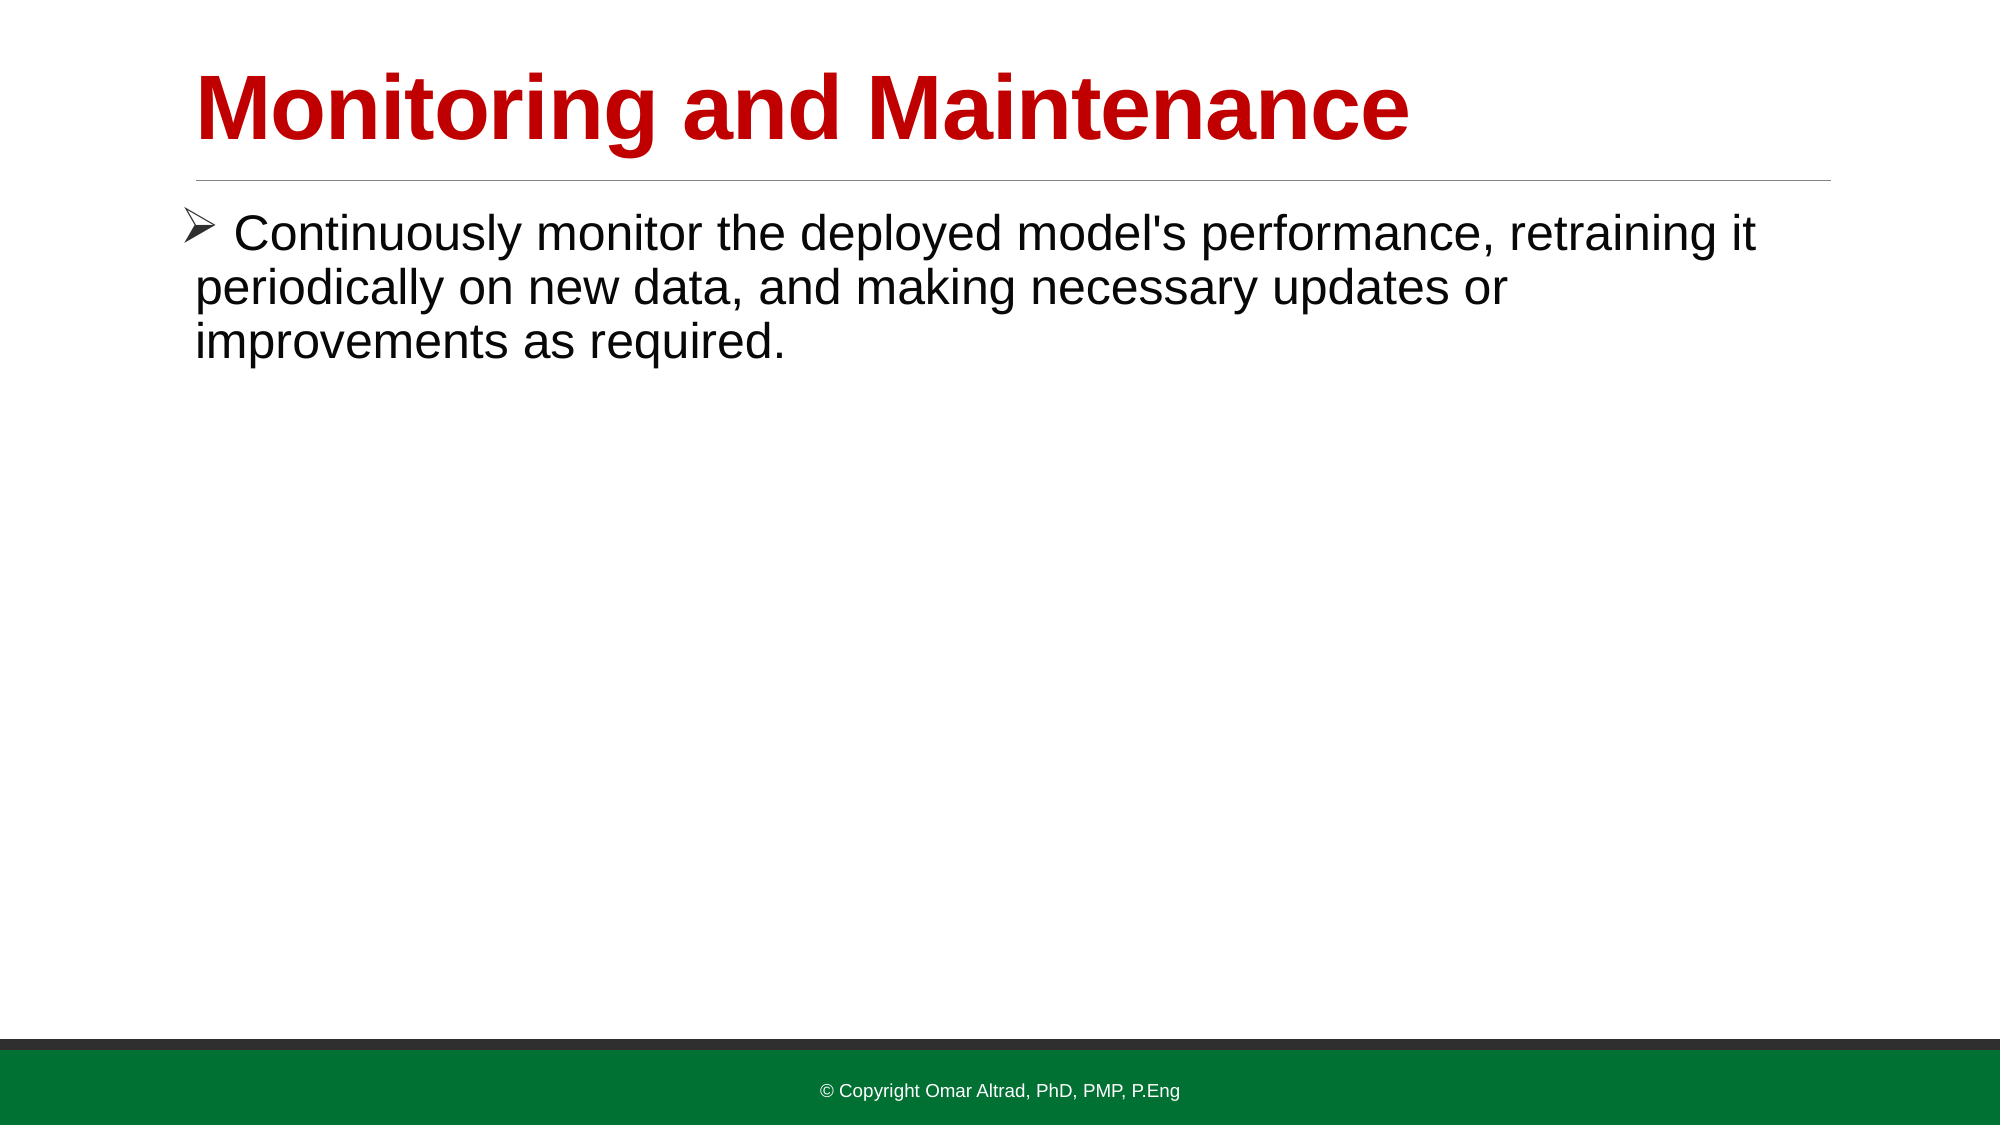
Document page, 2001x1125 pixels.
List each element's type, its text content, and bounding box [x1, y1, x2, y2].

title Monitoring and Maintenance [180, 47, 1830, 176]
list Continuously monitor the deployed model's performance, retraining it periodically on new data, and making necessary updates or improvements as required. [180, 200, 1830, 947]
footer © Copyright Omar Altrad, PhD, PMP, P.Eng [604, 1059, 1396, 1120]
